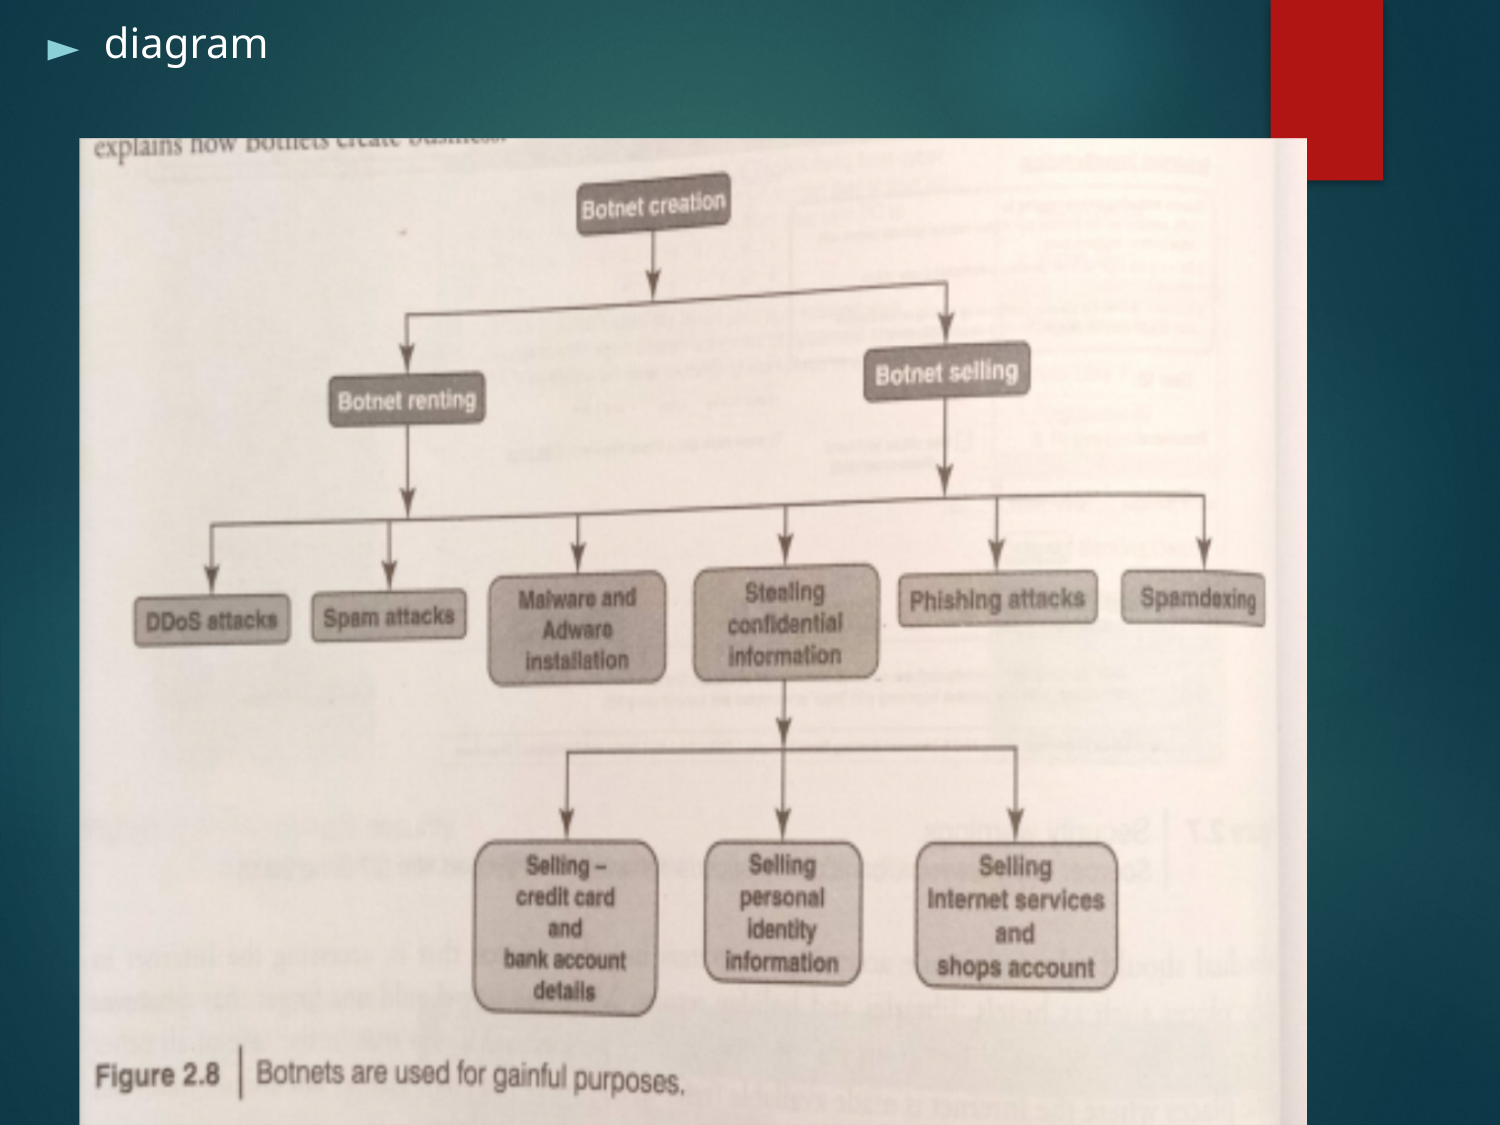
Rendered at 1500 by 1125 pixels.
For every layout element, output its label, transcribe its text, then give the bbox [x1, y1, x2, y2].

picture [0, 0, 1500, 1125]
list diagram [32, 9, 1134, 699]
